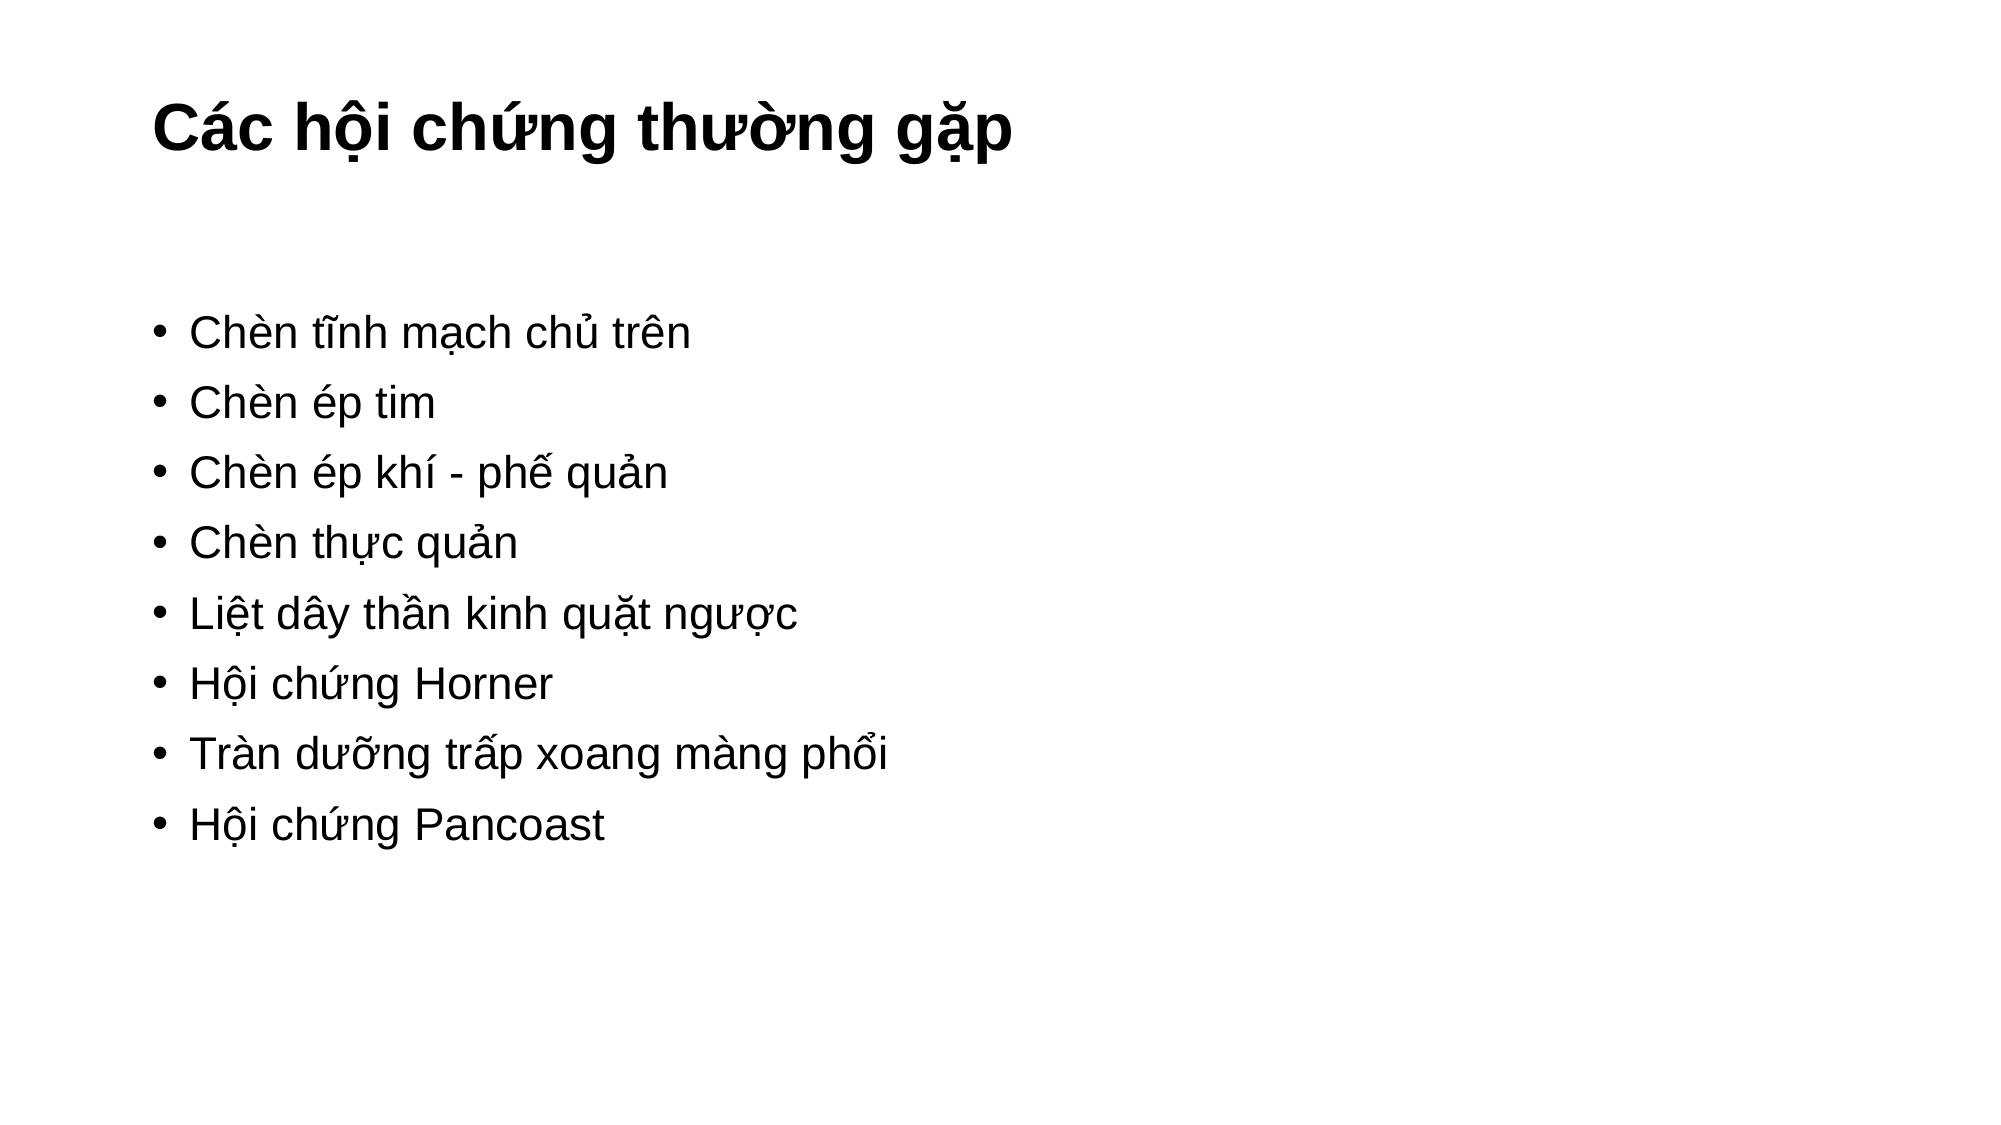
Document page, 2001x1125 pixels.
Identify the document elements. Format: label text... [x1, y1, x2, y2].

title Các hội chứng thường gặp [137, 59, 1863, 199]
list Chèn tĩnh mạch chủ trên Chèn ép tim Chèn ép khí - phế quản Chèn thực quản Liệt dây thần kinh quặt ngược Hội chứng Horner Tràn dưỡng trấp xoang màng phổi Hội chứng Pancoast [137, 301, 1863, 906]
